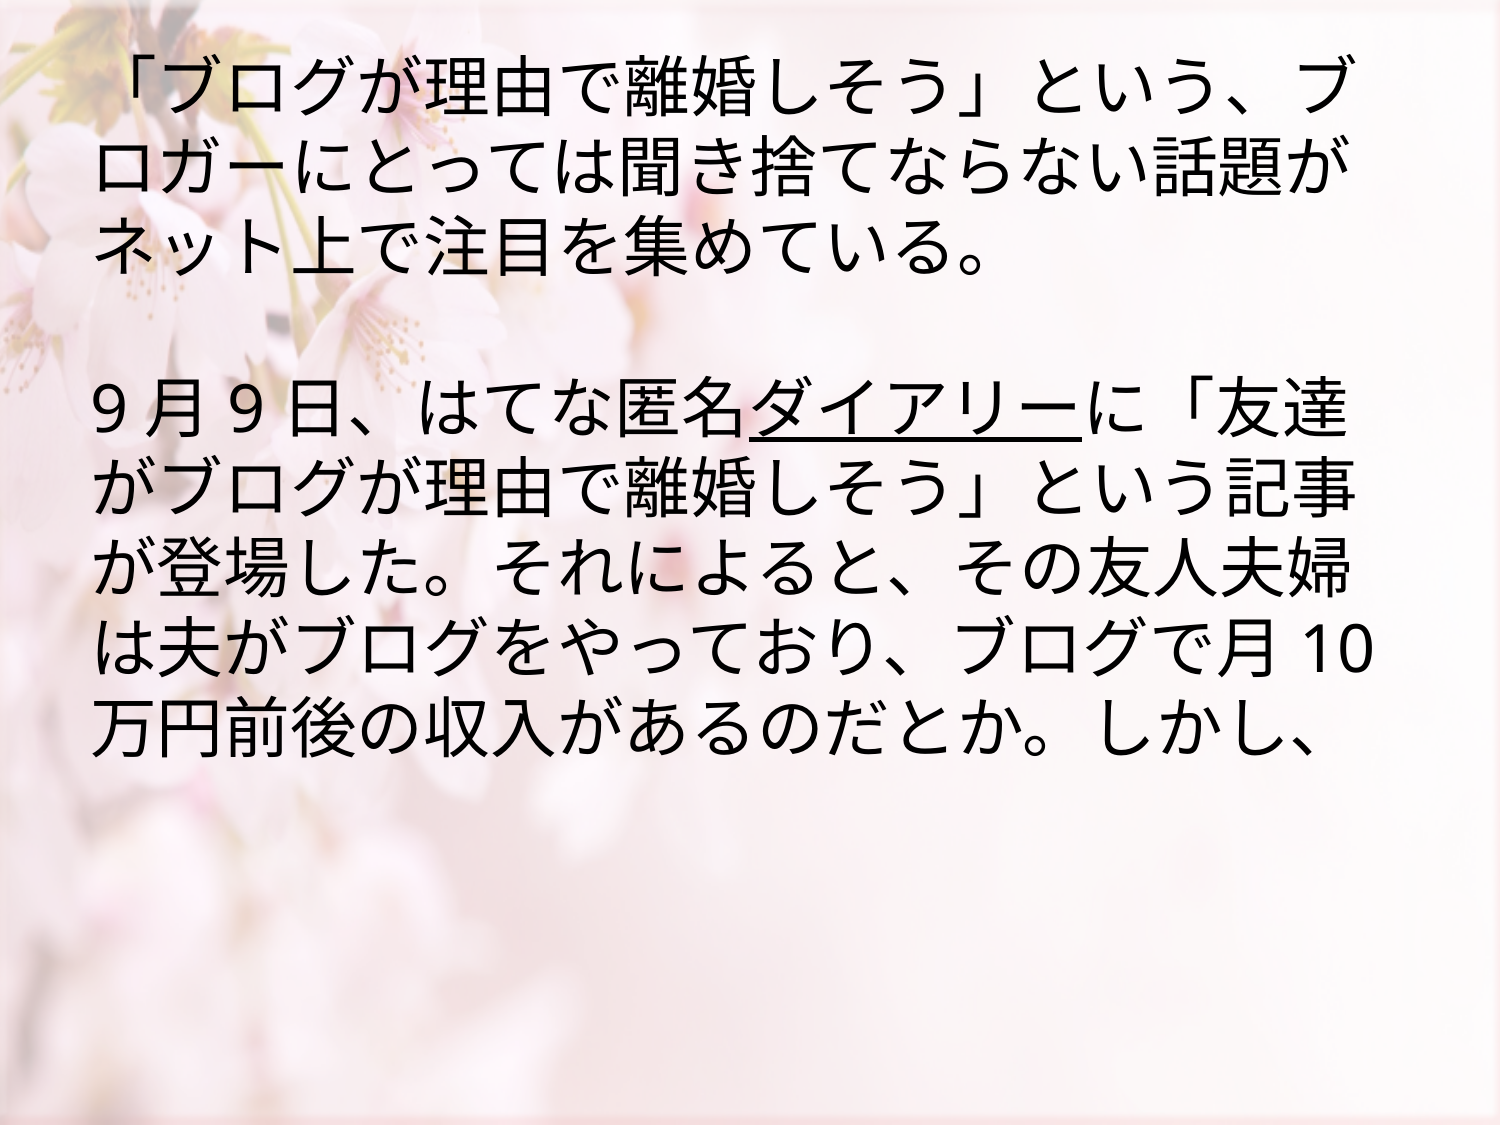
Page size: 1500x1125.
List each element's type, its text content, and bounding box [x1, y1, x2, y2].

list 「ブログが理由で離婚しそう」という、ブロガーにとっては聞き捨てならない話題がネット上で注目を集めている。 9月9日、はてな匿名ダイアリーに「友達がブログが理由で離婚しそう」という記事が登場した。それによると、その友人夫婦は夫がブログをやっており、ブログで月10万円前後の収入があるのだとか。しかし、 [75, 37, 1425, 1025]
